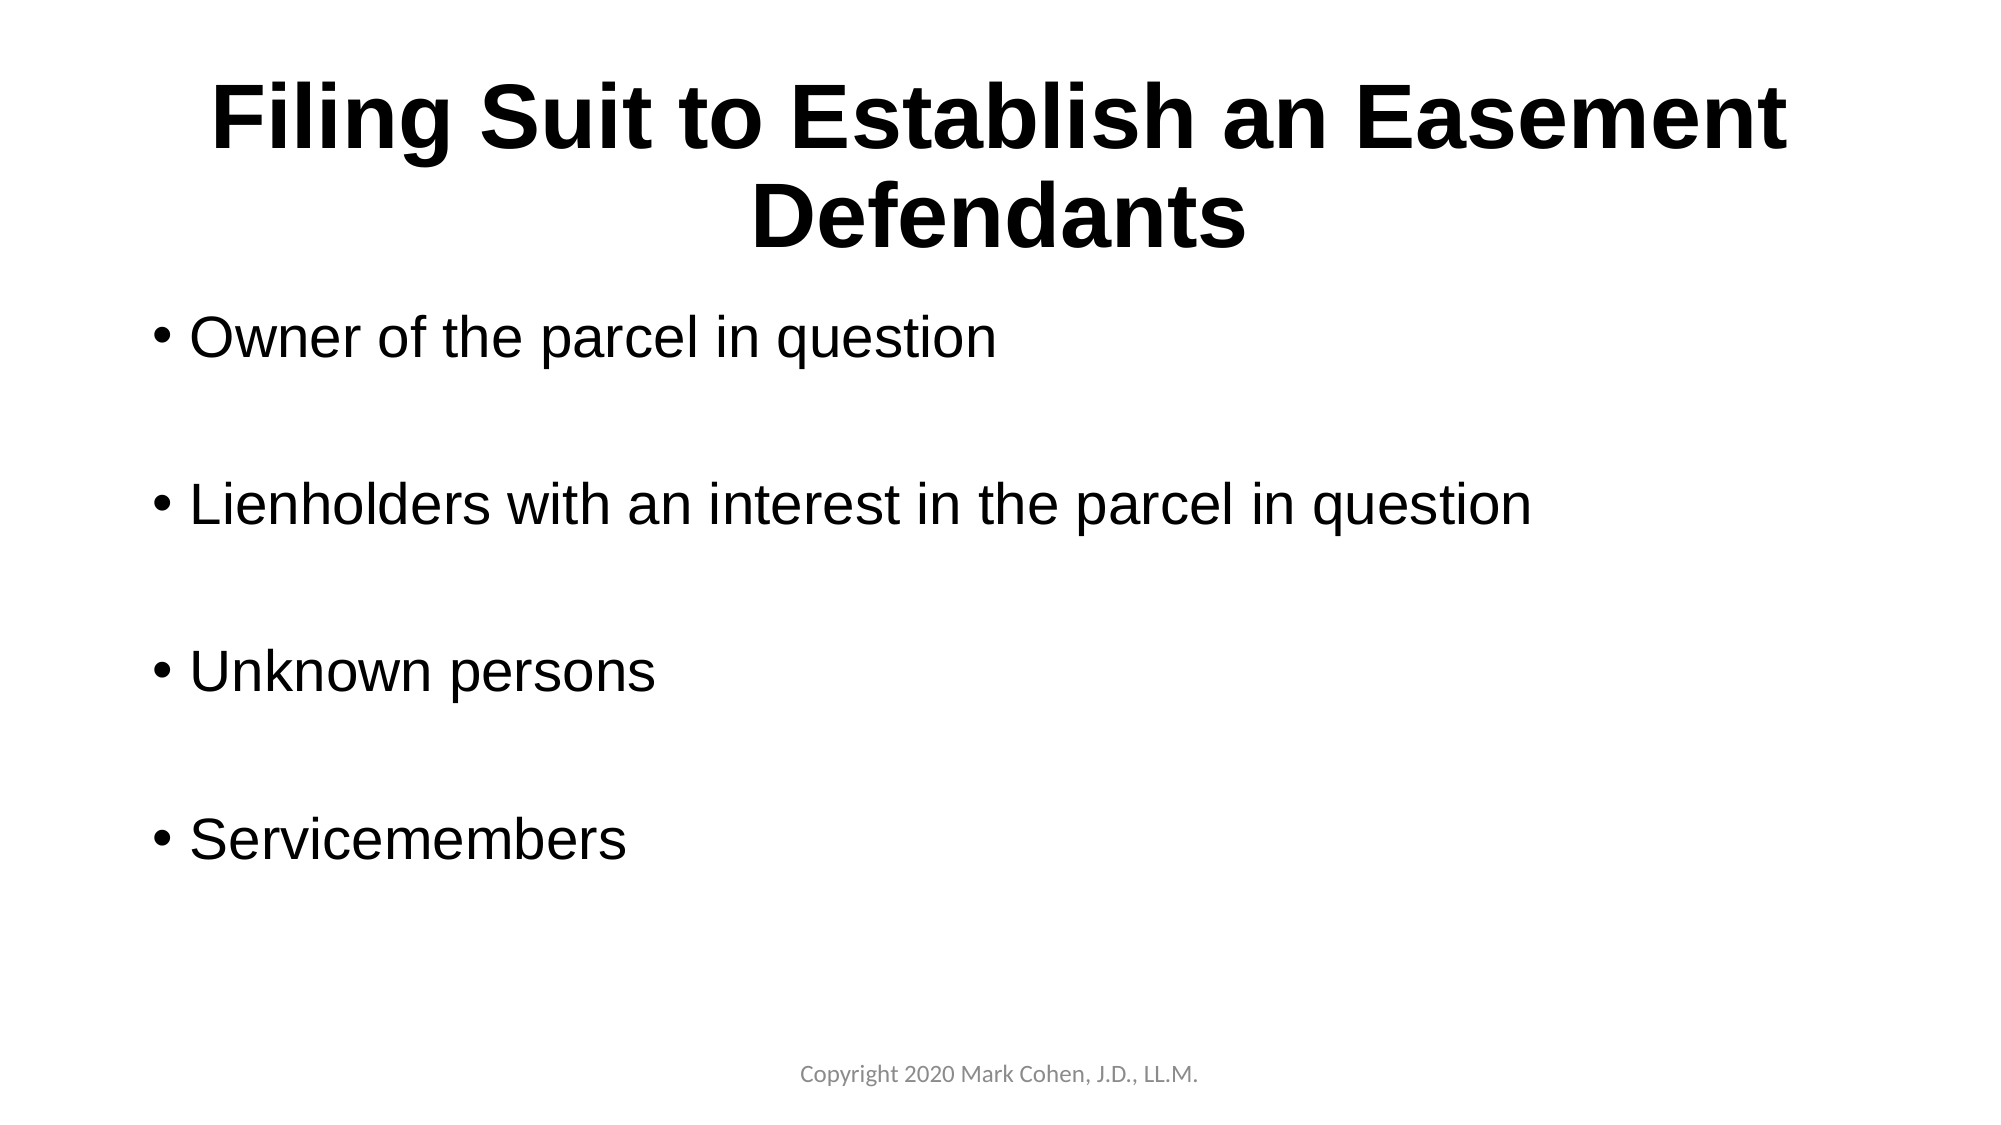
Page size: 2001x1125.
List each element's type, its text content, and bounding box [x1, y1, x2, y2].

footer Copyright 2020 Mark Cohen, J.D., LL.M. [662, 1042, 1338, 1103]
title Filing Suit to Establish an Easement Defendants [137, 59, 1863, 278]
list Owner of the parcel in question Lienholders with an interest in the parcel in question Unknown persons Servicemembers [137, 299, 1863, 1014]
